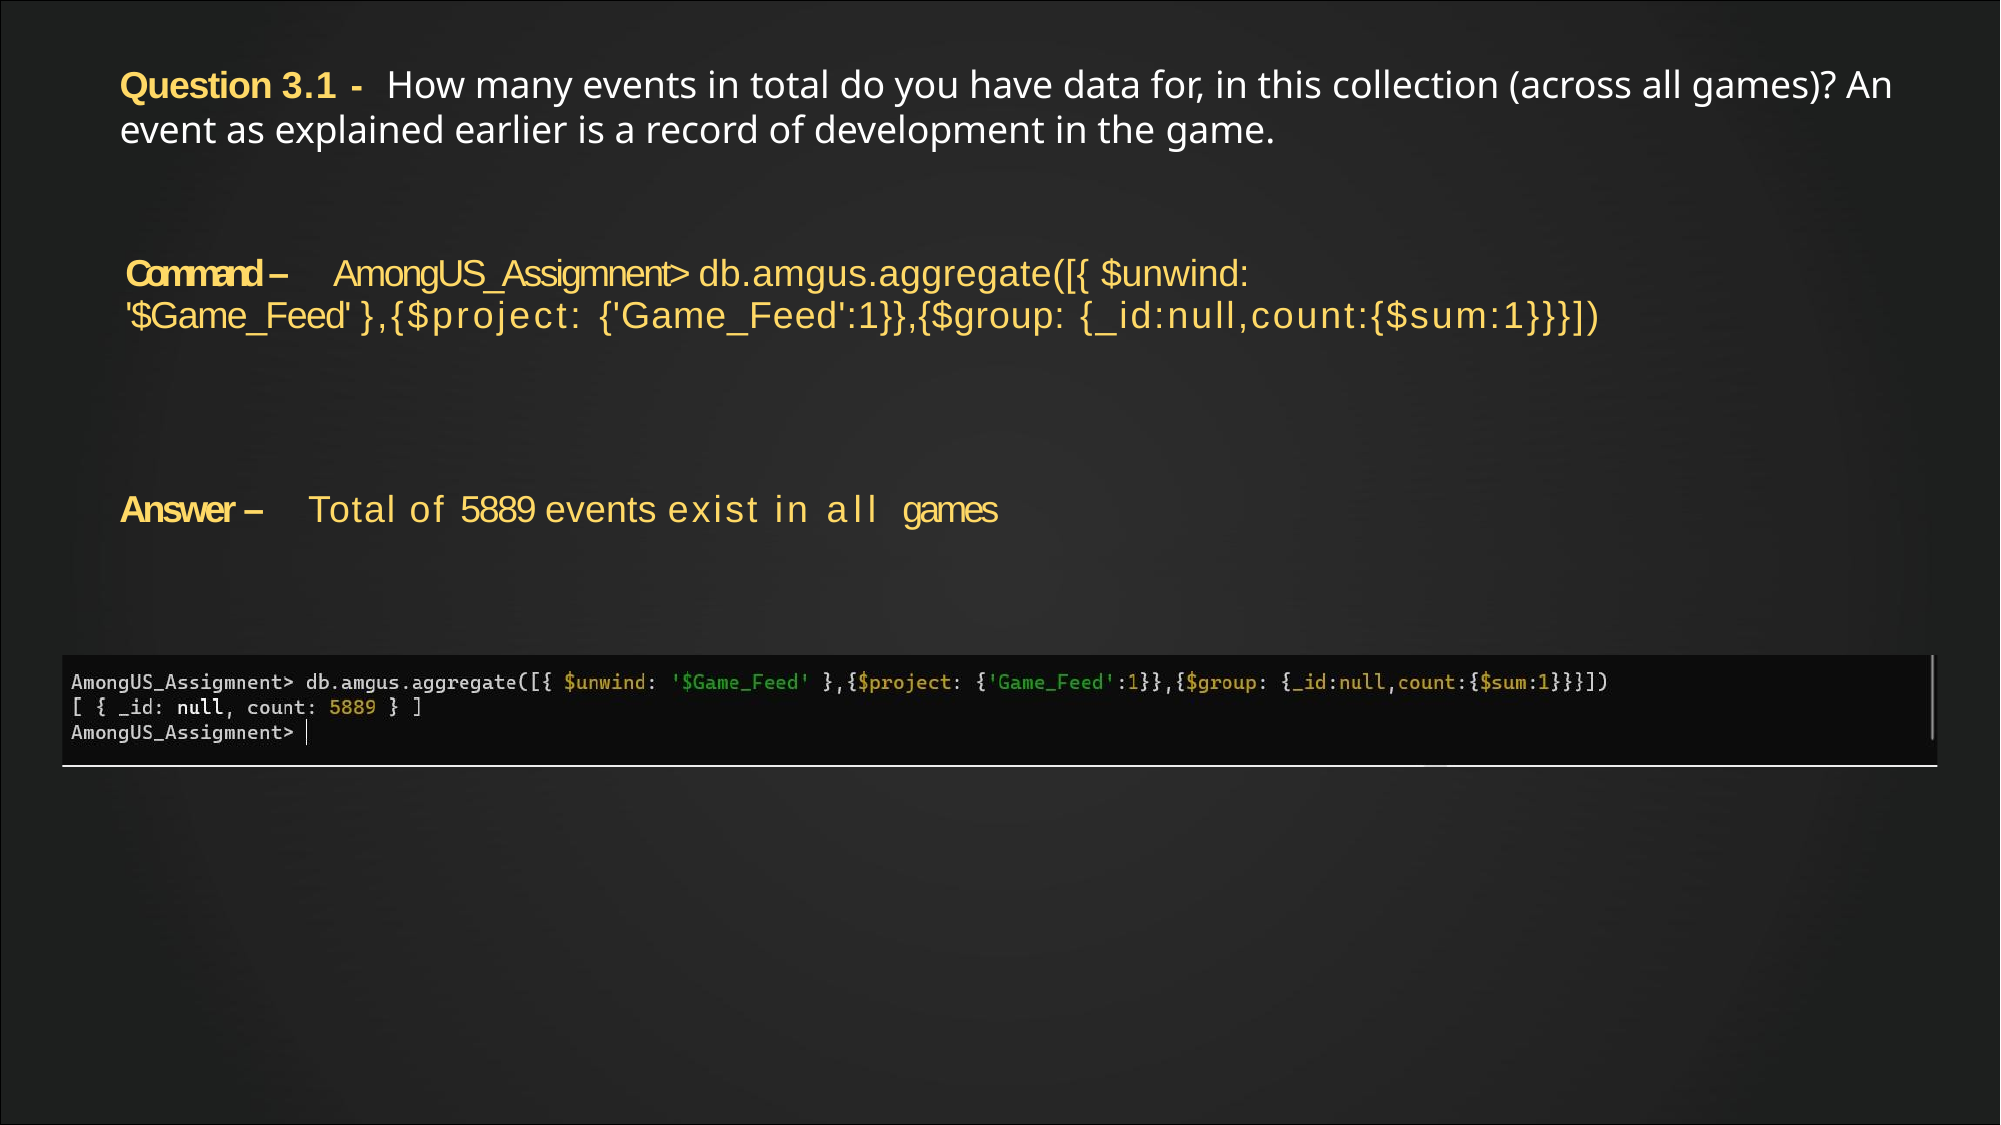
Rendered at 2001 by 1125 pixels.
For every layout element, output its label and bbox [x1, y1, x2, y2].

text_box [0, 0, 2000, 1125]
